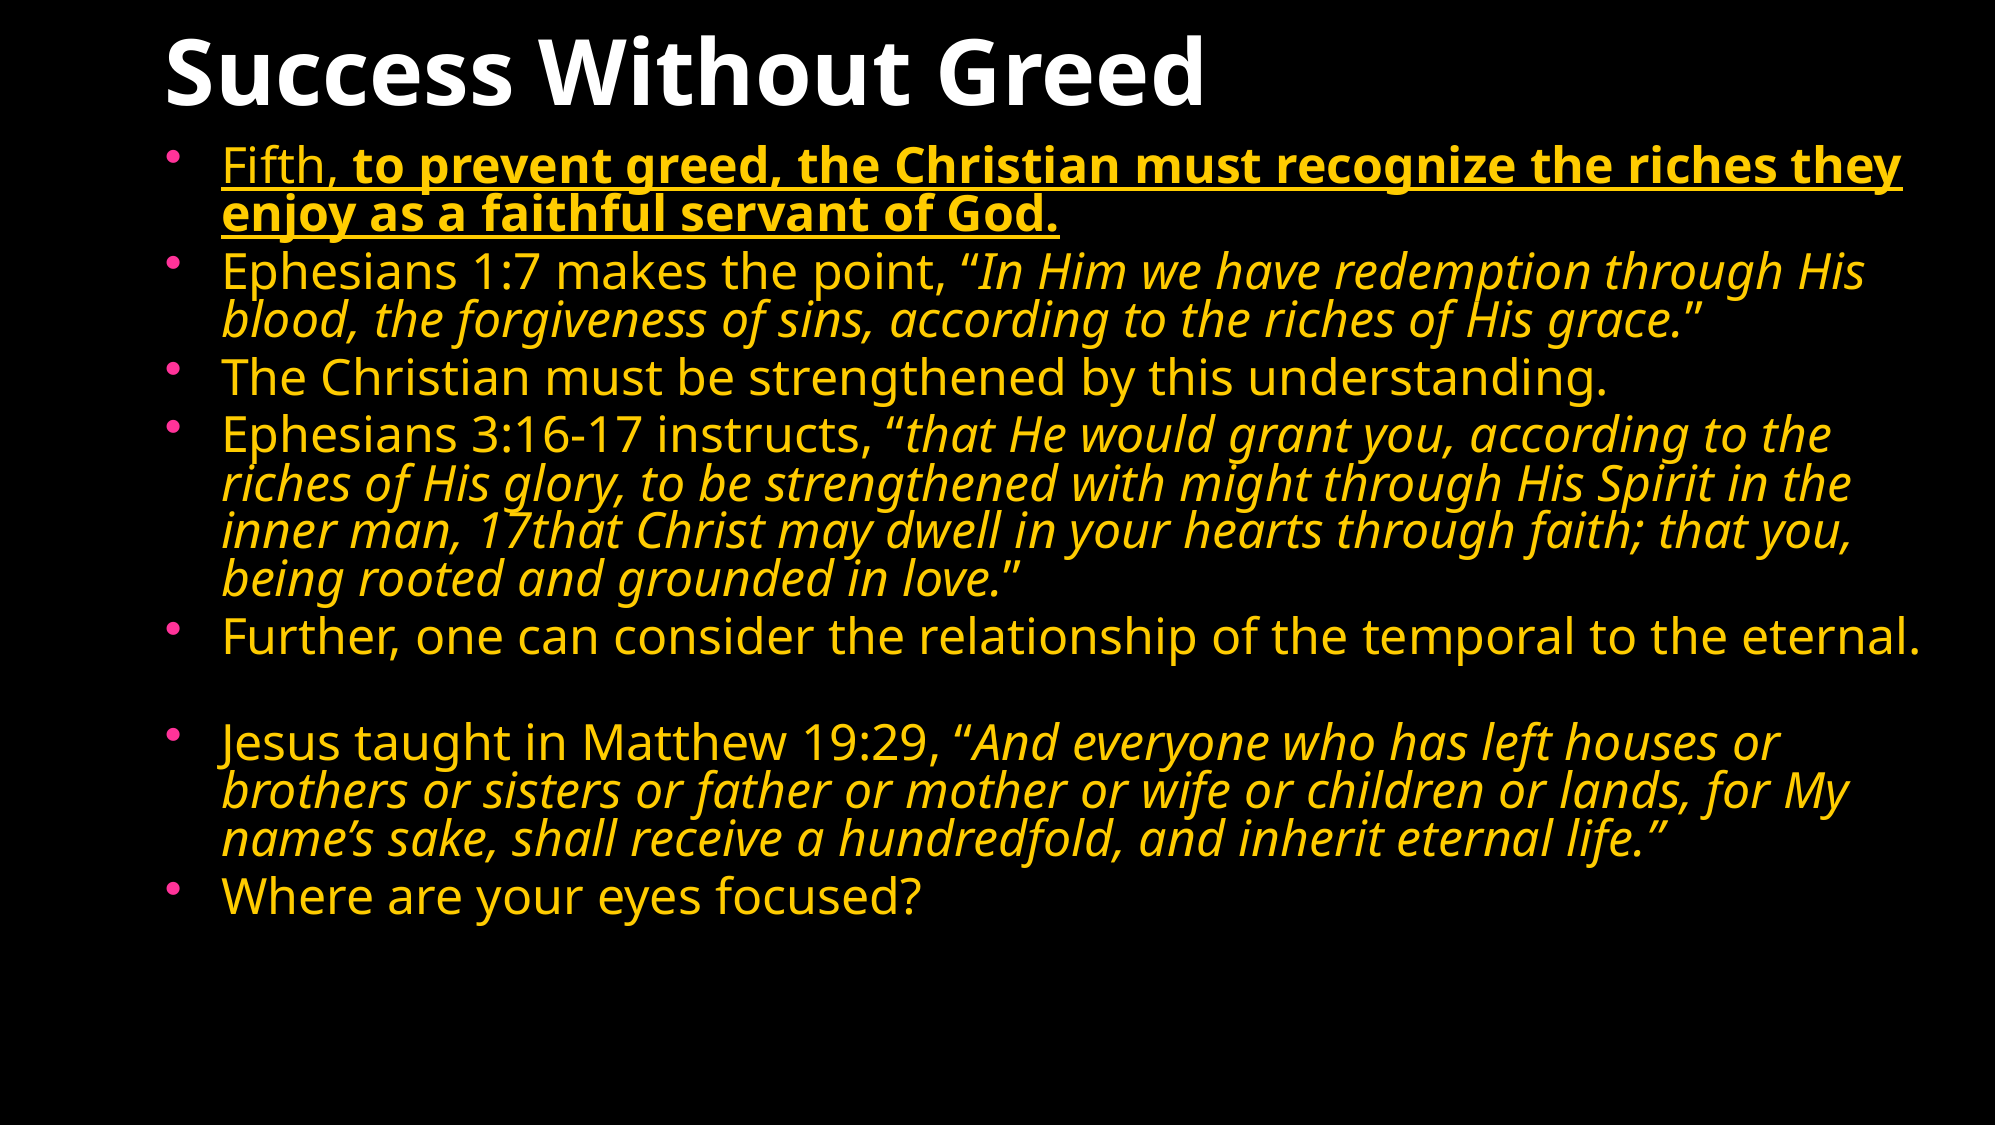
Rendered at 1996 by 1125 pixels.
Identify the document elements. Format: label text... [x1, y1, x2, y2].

list Fifth, to prevent greed, the Christian must recognize the riches they enjoy as a faithful servant of God. Ephesians 1:7 makes the point, “In Him we have redemption through His blood, the forgiveness of sins, according to the riches of His grace.” The Christian must be strengthened by this understanding. Ephesians 3:16-17 instructs, “that He would grant you, according to the riches of His glory, to be strengthened with might through His Spirit in the inner man, 17that Christ may dwell in your hearts through faith; that you, being rooted and grounded in love.” Further, one can consider the relationship of the temporal to the eternal. Jesus taught in Matthew 19:29, “And everyone who has left houses or brothers or sisters or father or mother or wife or children or lands, for My name’s sake, shall receive a hundredfold, and inherit eternal life.” Where are your eyes focused? [149, 137, 1946, 1088]
title Success Without Greed [149, 0, 1846, 137]
